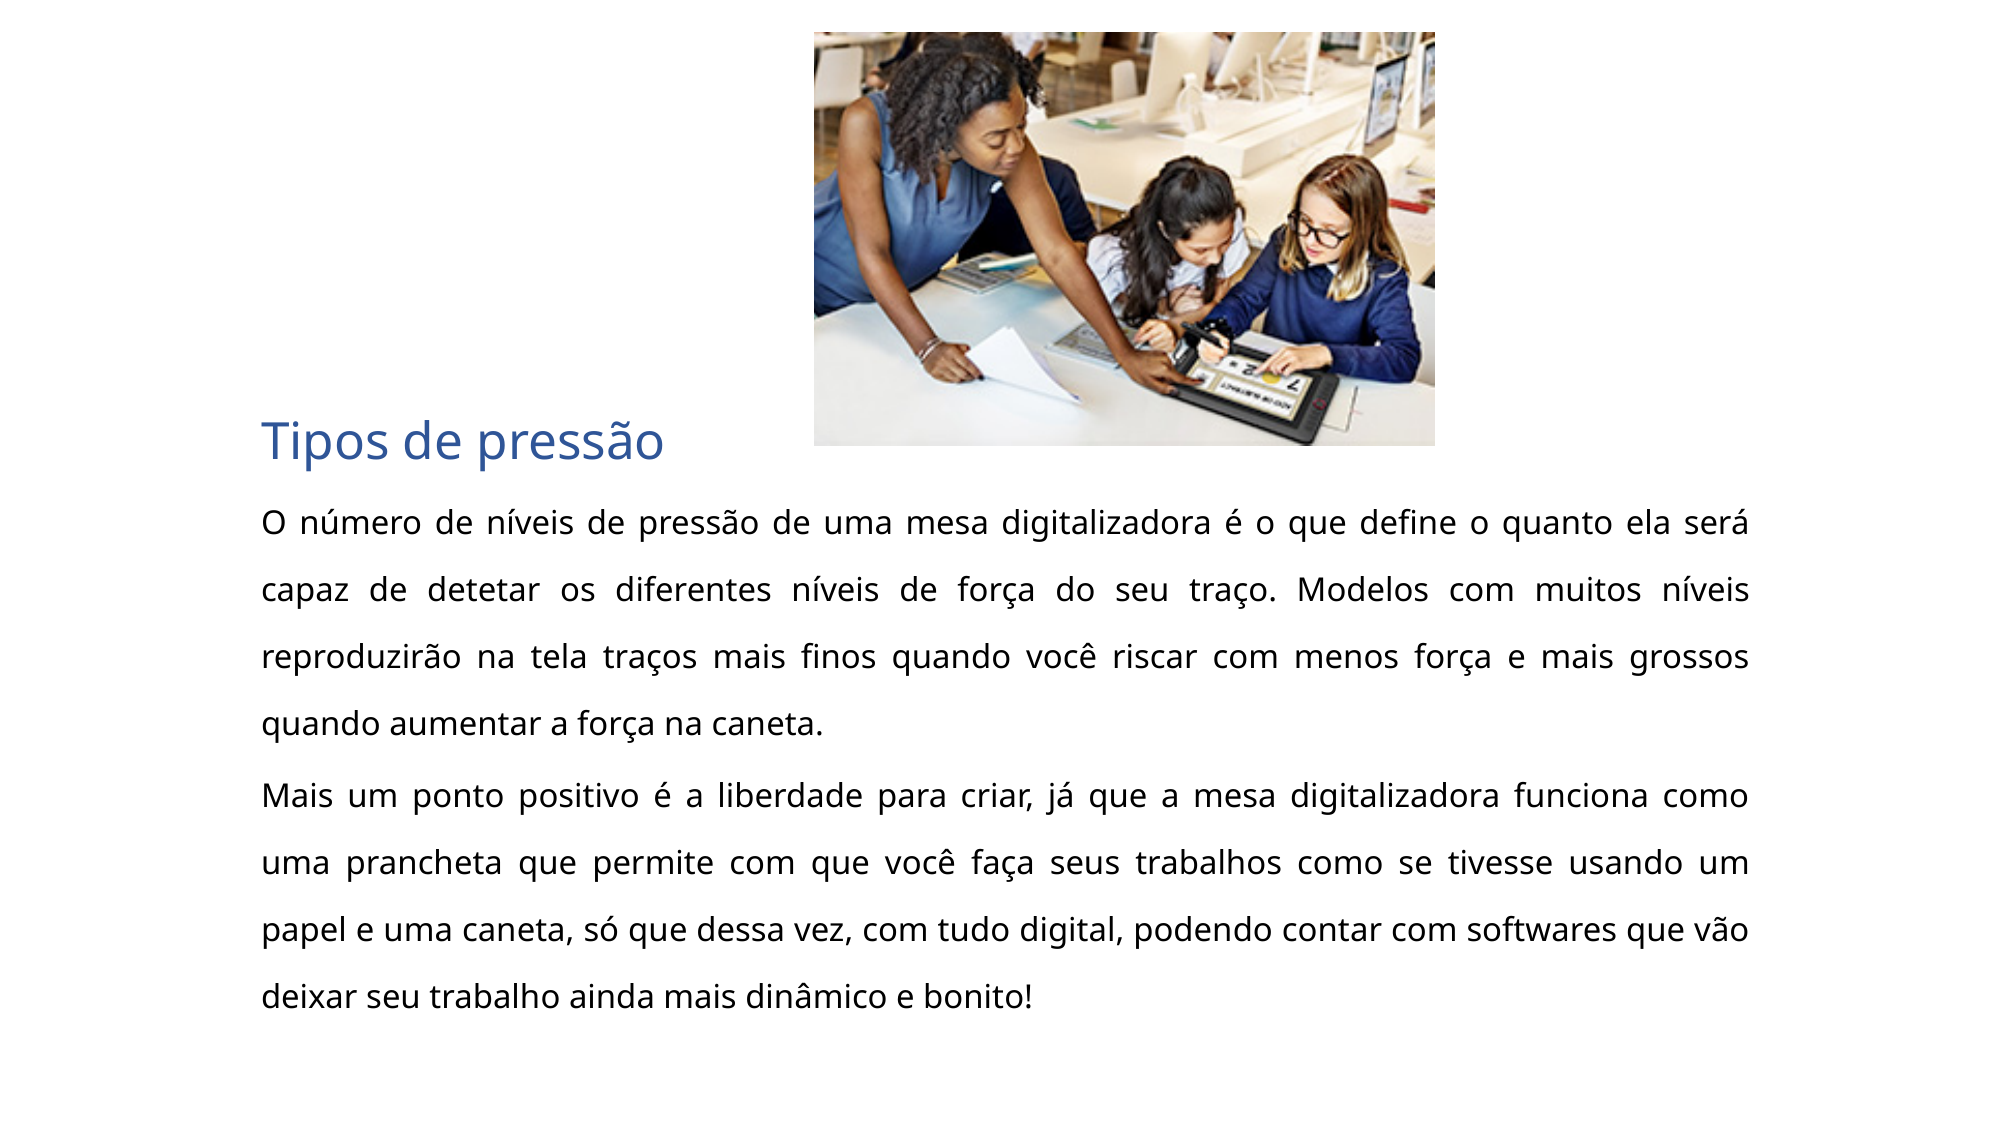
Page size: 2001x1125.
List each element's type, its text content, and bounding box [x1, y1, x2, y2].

picture [814, 32, 1435, 446]
subtitle Tipos de pressão O número de níveis de pressão de uma mesa digitalizadora é o que define o quanto ela será capaz de detetar os diferentes níveis de força do seu traço. Modelos com muitos níveis reproduzirão na tela traços mais finos quando você riscar com menos força e mais grossos quando aumentar a força na caneta. Mais um ponto positivo é a liberdade para criar, já que a mesa digitalizadora funciona como uma prancheta que permite com que você faça seus trabalhos como se tivesse usando um papel e uma caneta, só que dessa vez, com tudo digital, podendo contar com softwares que vão deixar seu trabalho ainda mais dinâmico e bonito! [246, 357, 1768, 1052]
